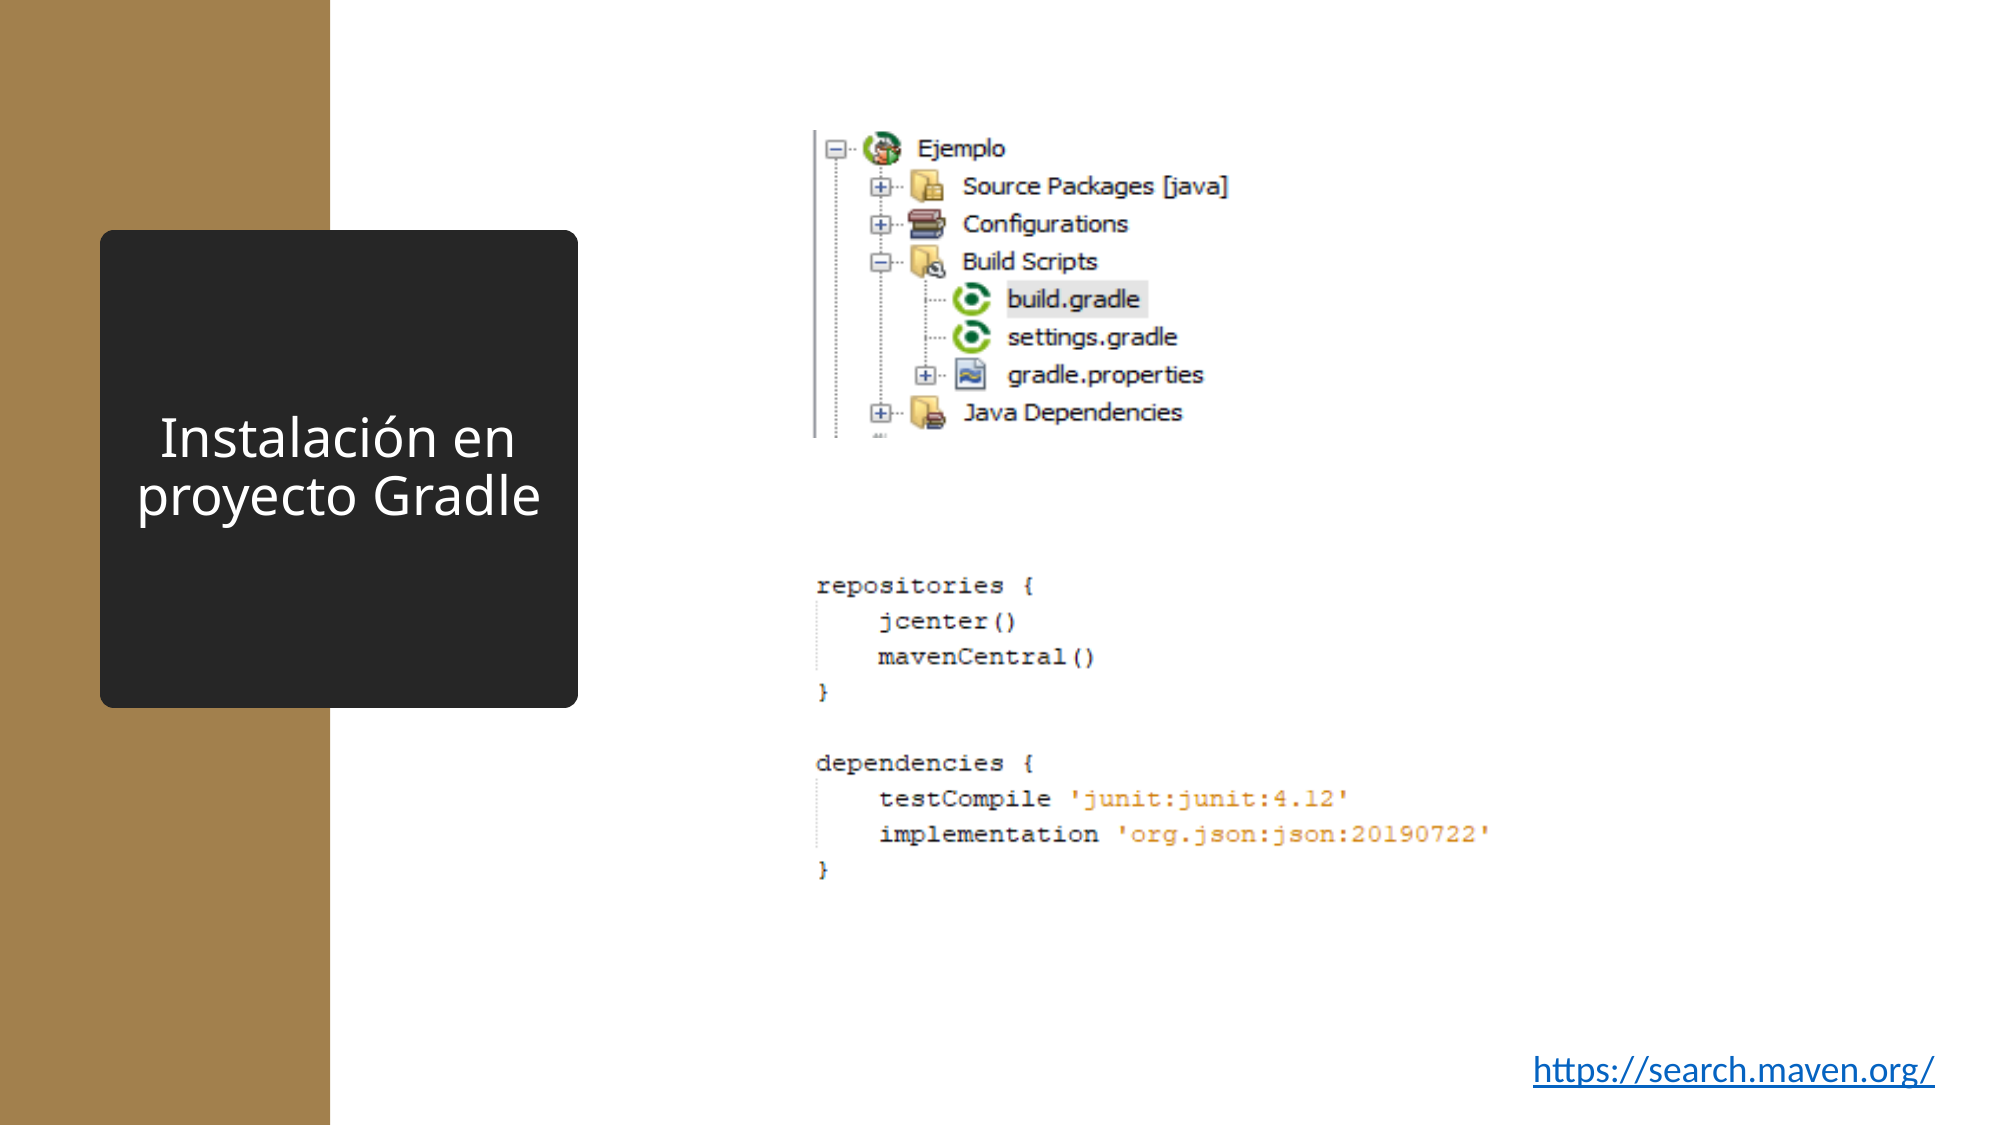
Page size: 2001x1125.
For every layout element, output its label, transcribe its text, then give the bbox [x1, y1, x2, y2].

text_box [0, 0, 331, 1125]
title Instalación en proyecto Gradle [113, 243, 564, 694]
picture [812, 130, 1300, 438]
picture [761, 562, 1588, 933]
list https://search.maven.org/ [1517, 1042, 2000, 1125]
